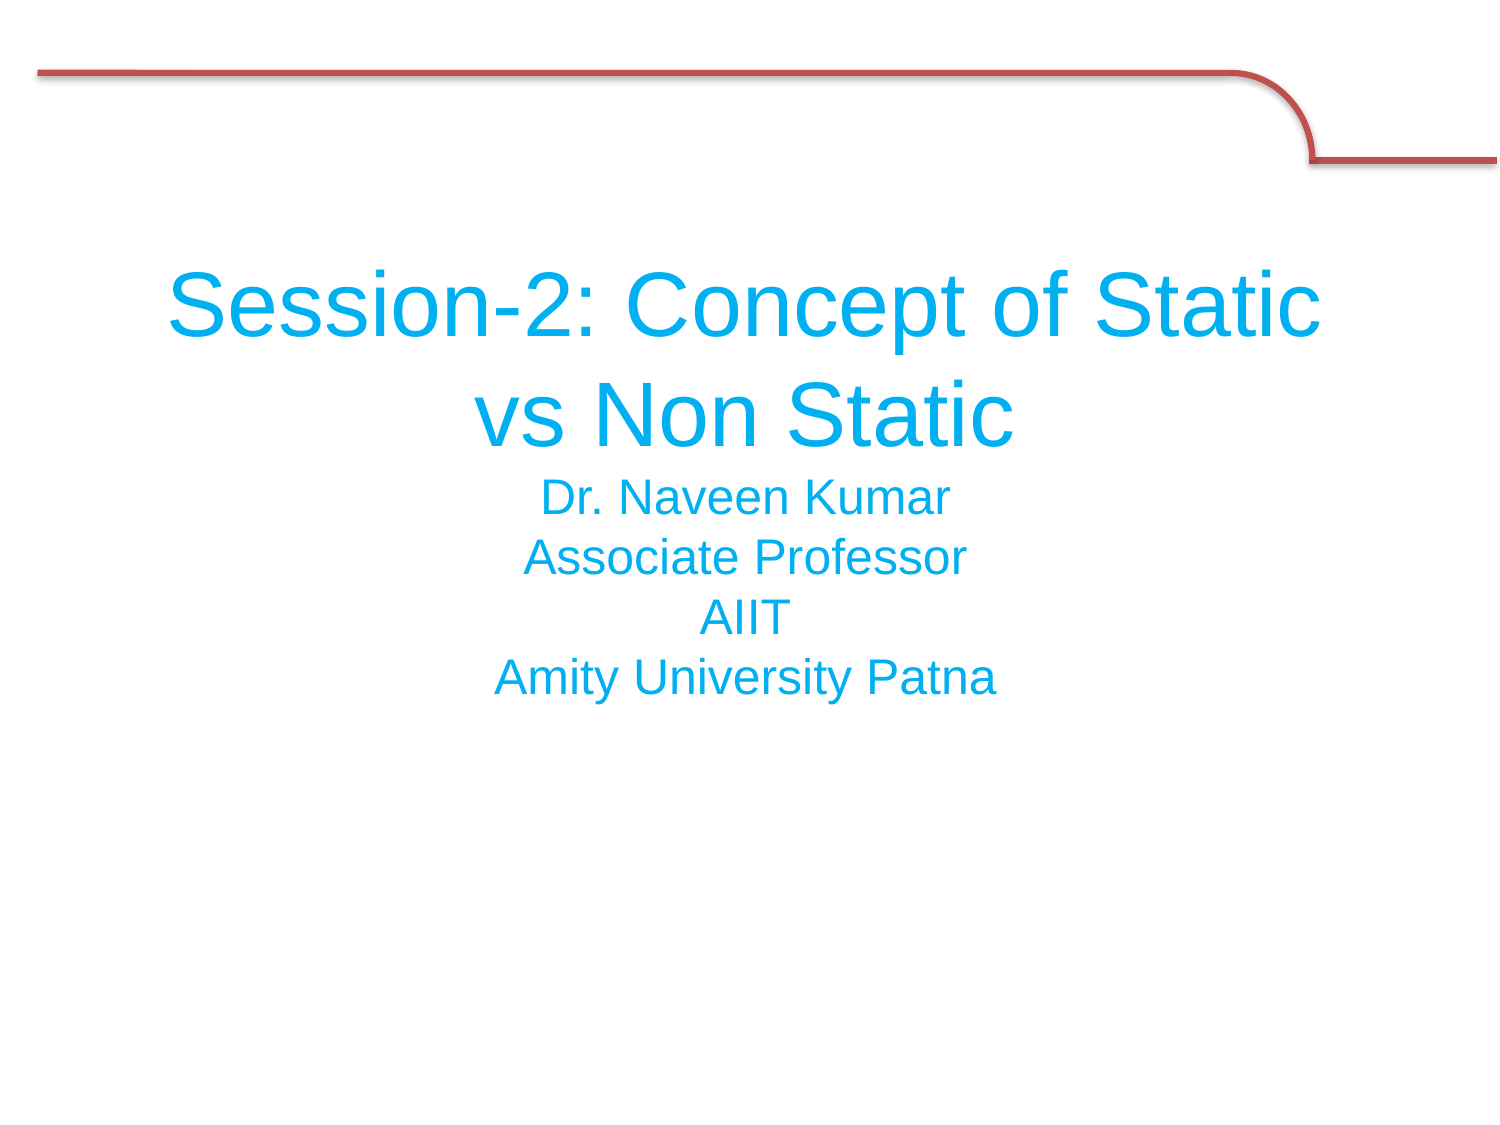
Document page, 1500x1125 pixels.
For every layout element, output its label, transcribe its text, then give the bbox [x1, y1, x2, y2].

title Session-2: Concept of Static vs Non Static Dr. Naveen Kumar Associate Professor AIIT Amity University Patna [139, 420, 1353, 529]
